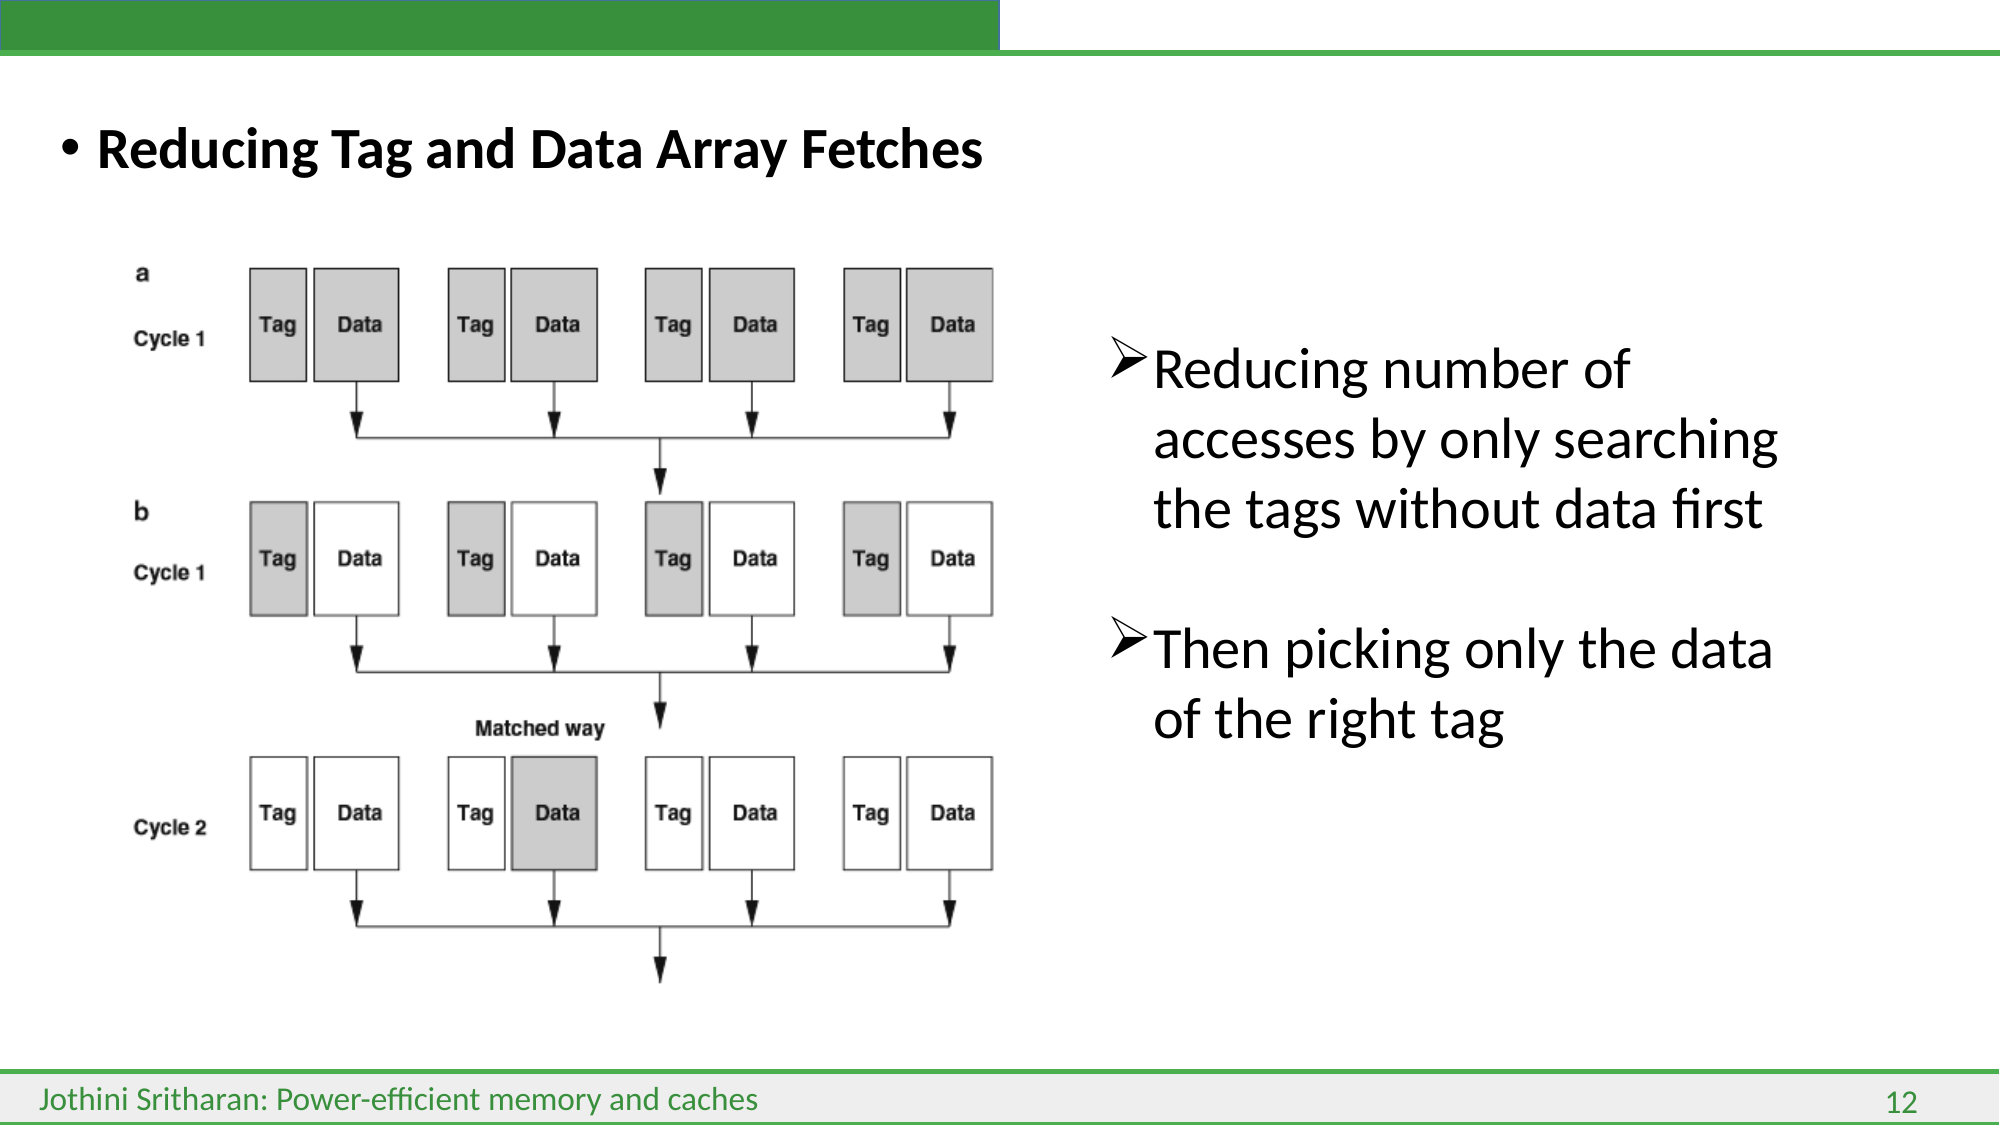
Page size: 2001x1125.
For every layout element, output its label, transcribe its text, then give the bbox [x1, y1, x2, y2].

picture [101, 229, 1036, 996]
text_box Reducing number of accesses by only searching the tags without data first Then picking only the data of the right tag [1091, 322, 1842, 758]
footer Jothini Sritharan: Power-efficient memory and caches [24, 1069, 794, 1125]
slide_number 12 [1483, 1069, 1934, 1125]
list Reducing Tag and Data Array Fetches [45, 110, 1950, 1017]
